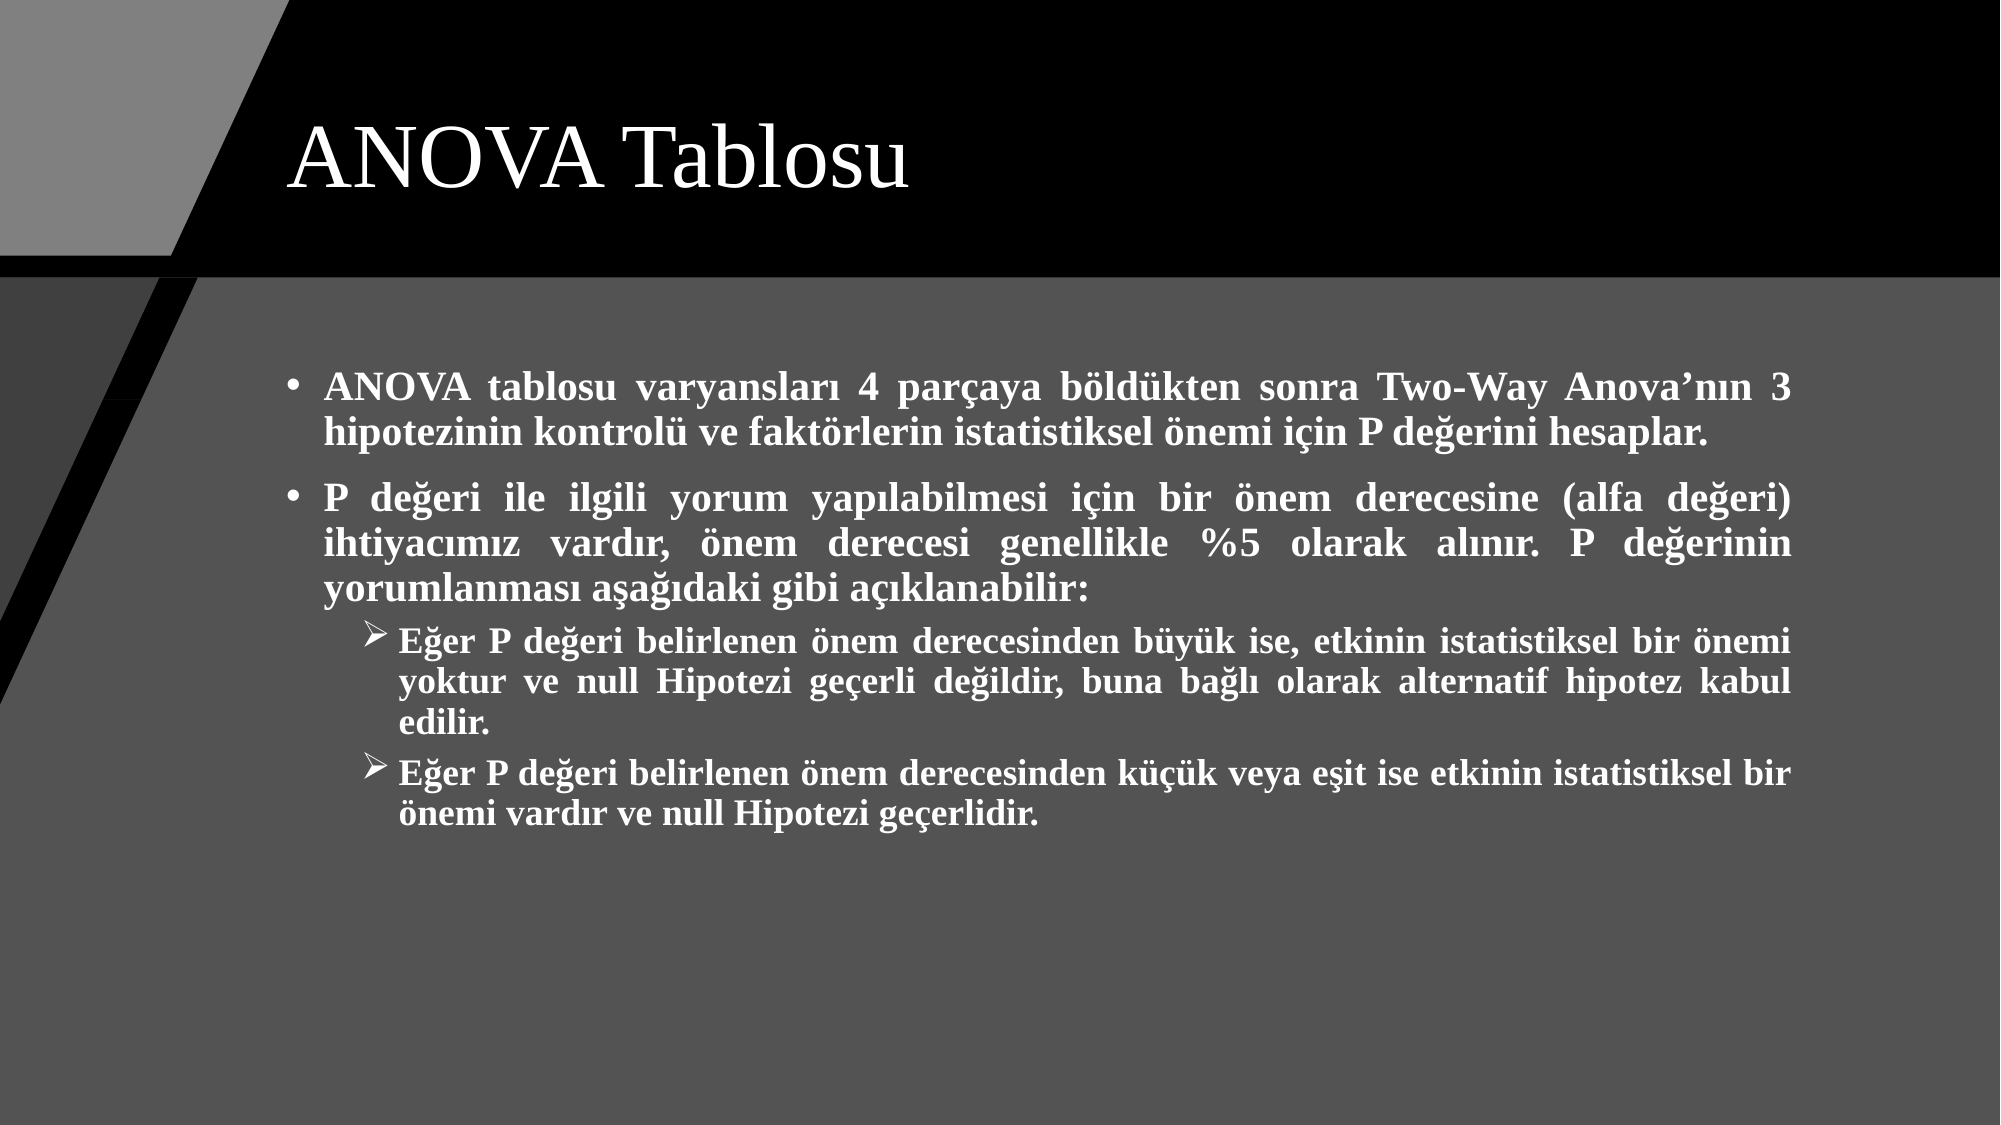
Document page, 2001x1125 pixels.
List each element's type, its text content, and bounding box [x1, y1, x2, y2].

text_box [0, 276, 2000, 1125]
title ANOVA Tablosu [271, 60, 1808, 255]
text_box [0, 0, 291, 257]
text_box [0, 276, 162, 622]
list ANOVA tablosu varyansları 4 parçaya böldükten sonra Two-Way Anova’nın 3 hipotezinin kontrolü ve faktörlerin istatistiksel önemi için P değerini hesaplar. P değeri ile ilgili yorum yapılabilmesi için bir önem derecesine (alfa değeri) ihtiyacımız vardır, önem derecesi genellikle %5 olarak alınır. P değerinin yorumlanması aşağıdaki gibi açıklanabilir: Eğer P değeri belirlenen önem derecesinden büyük ise, etkinin istatistiksel bir önemi yoktur ve null Hipotezi geçerli değildir, buna bağlı olarak alternatif hipotez kabul edilir. Eğer P değeri belirlenen önem derecesinden küçük veya eşit ise etkinin istatistiksel bir önemi vardır ve null Hipotezi geçerlidir. [271, 356, 1808, 1020]
